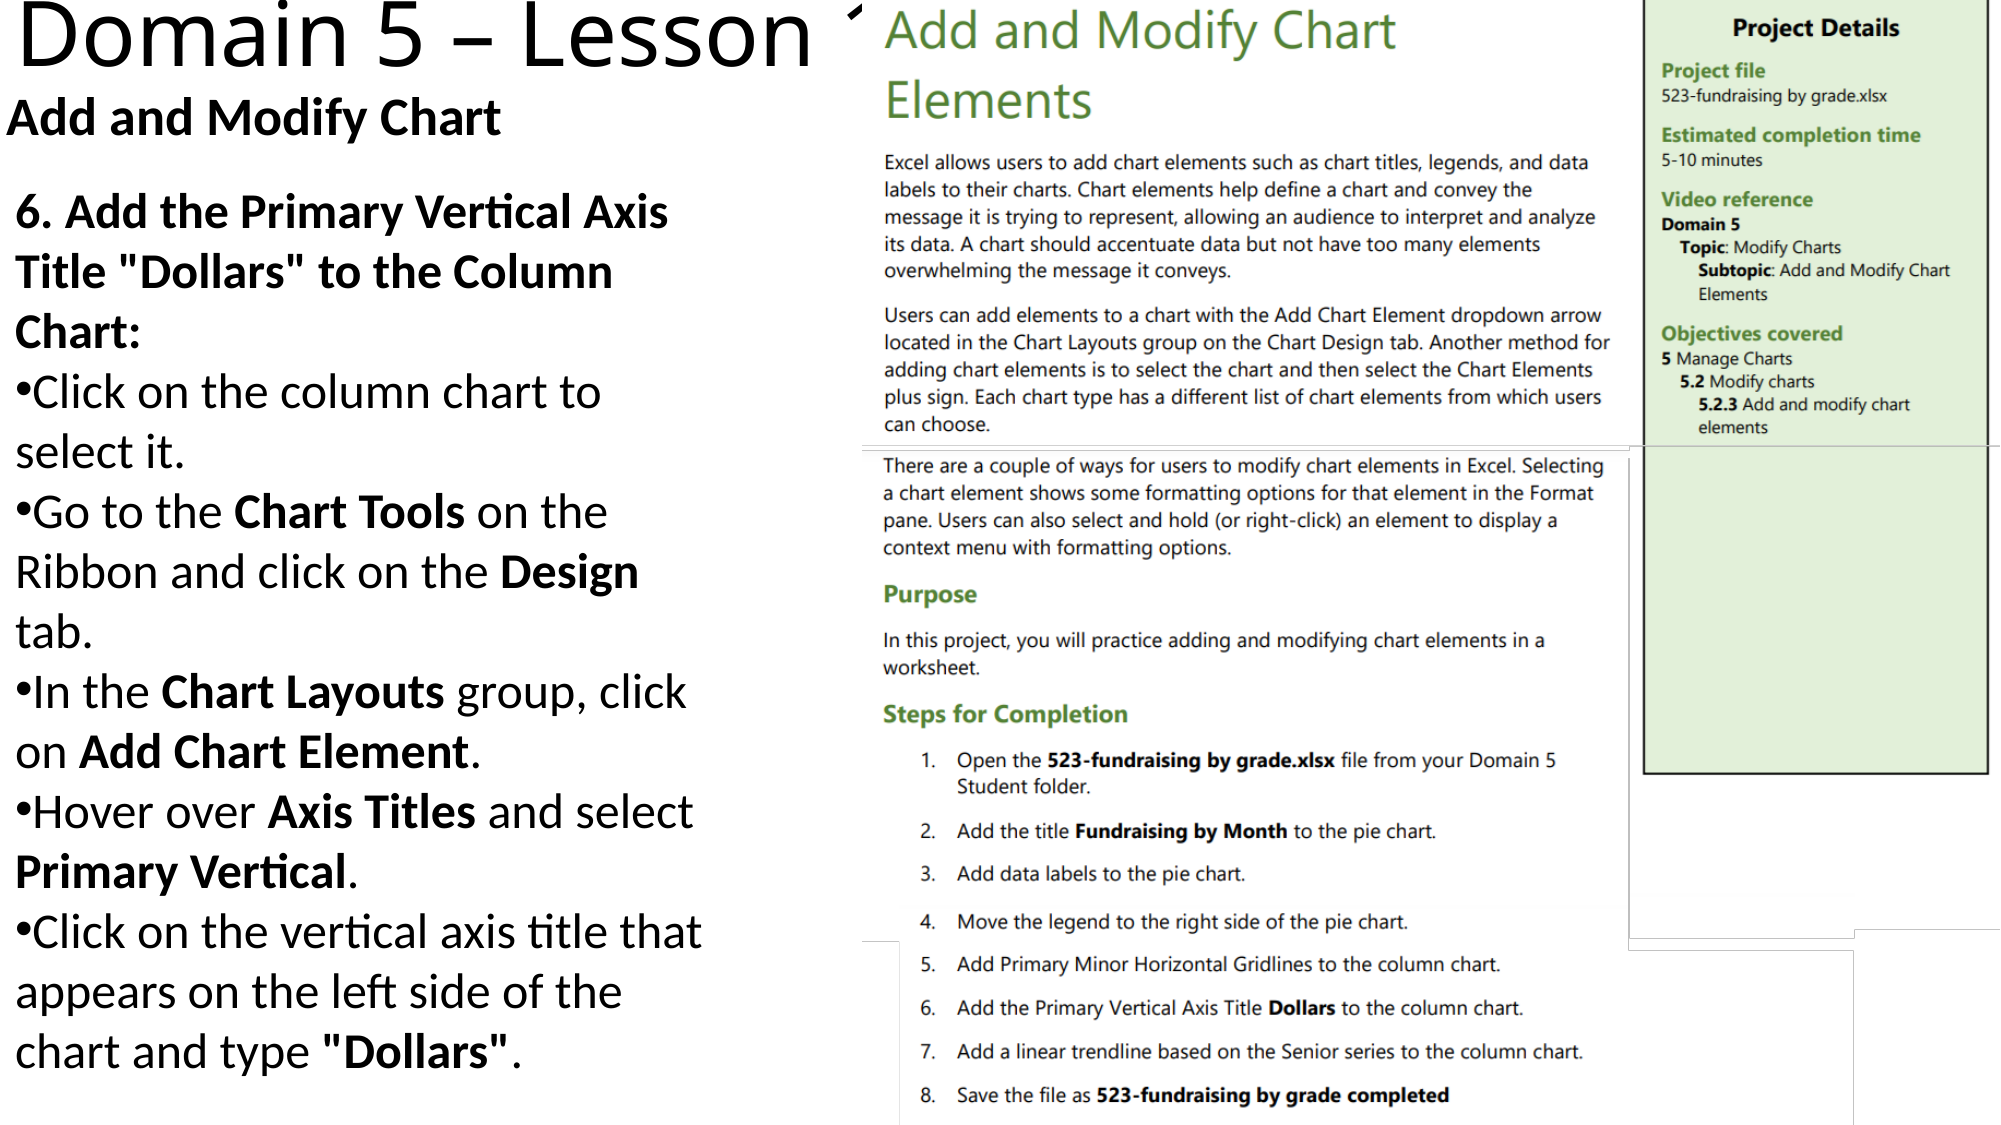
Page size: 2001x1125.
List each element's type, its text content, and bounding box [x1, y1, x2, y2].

text_box Add and Modify Chart [0, 73, 862, 154]
title Domain 5 – Lesson 1 [0, 0, 862, 73]
picture [862, 0, 2000, 1125]
text_box 6. Add the Primary Vertical Axis Title "Dollars" to the Column Chart: Click on the column chart to select it. Go to the Chart Tools on the Ribbon and click on the Design tab. In the Chart Layouts group, click on Add Chart Element. Hover over Axis Titles and select Primary Vertical. Click on the vertical axis title that appears on the left side of the chart and type "Dollars". [0, 170, 728, 1086]
